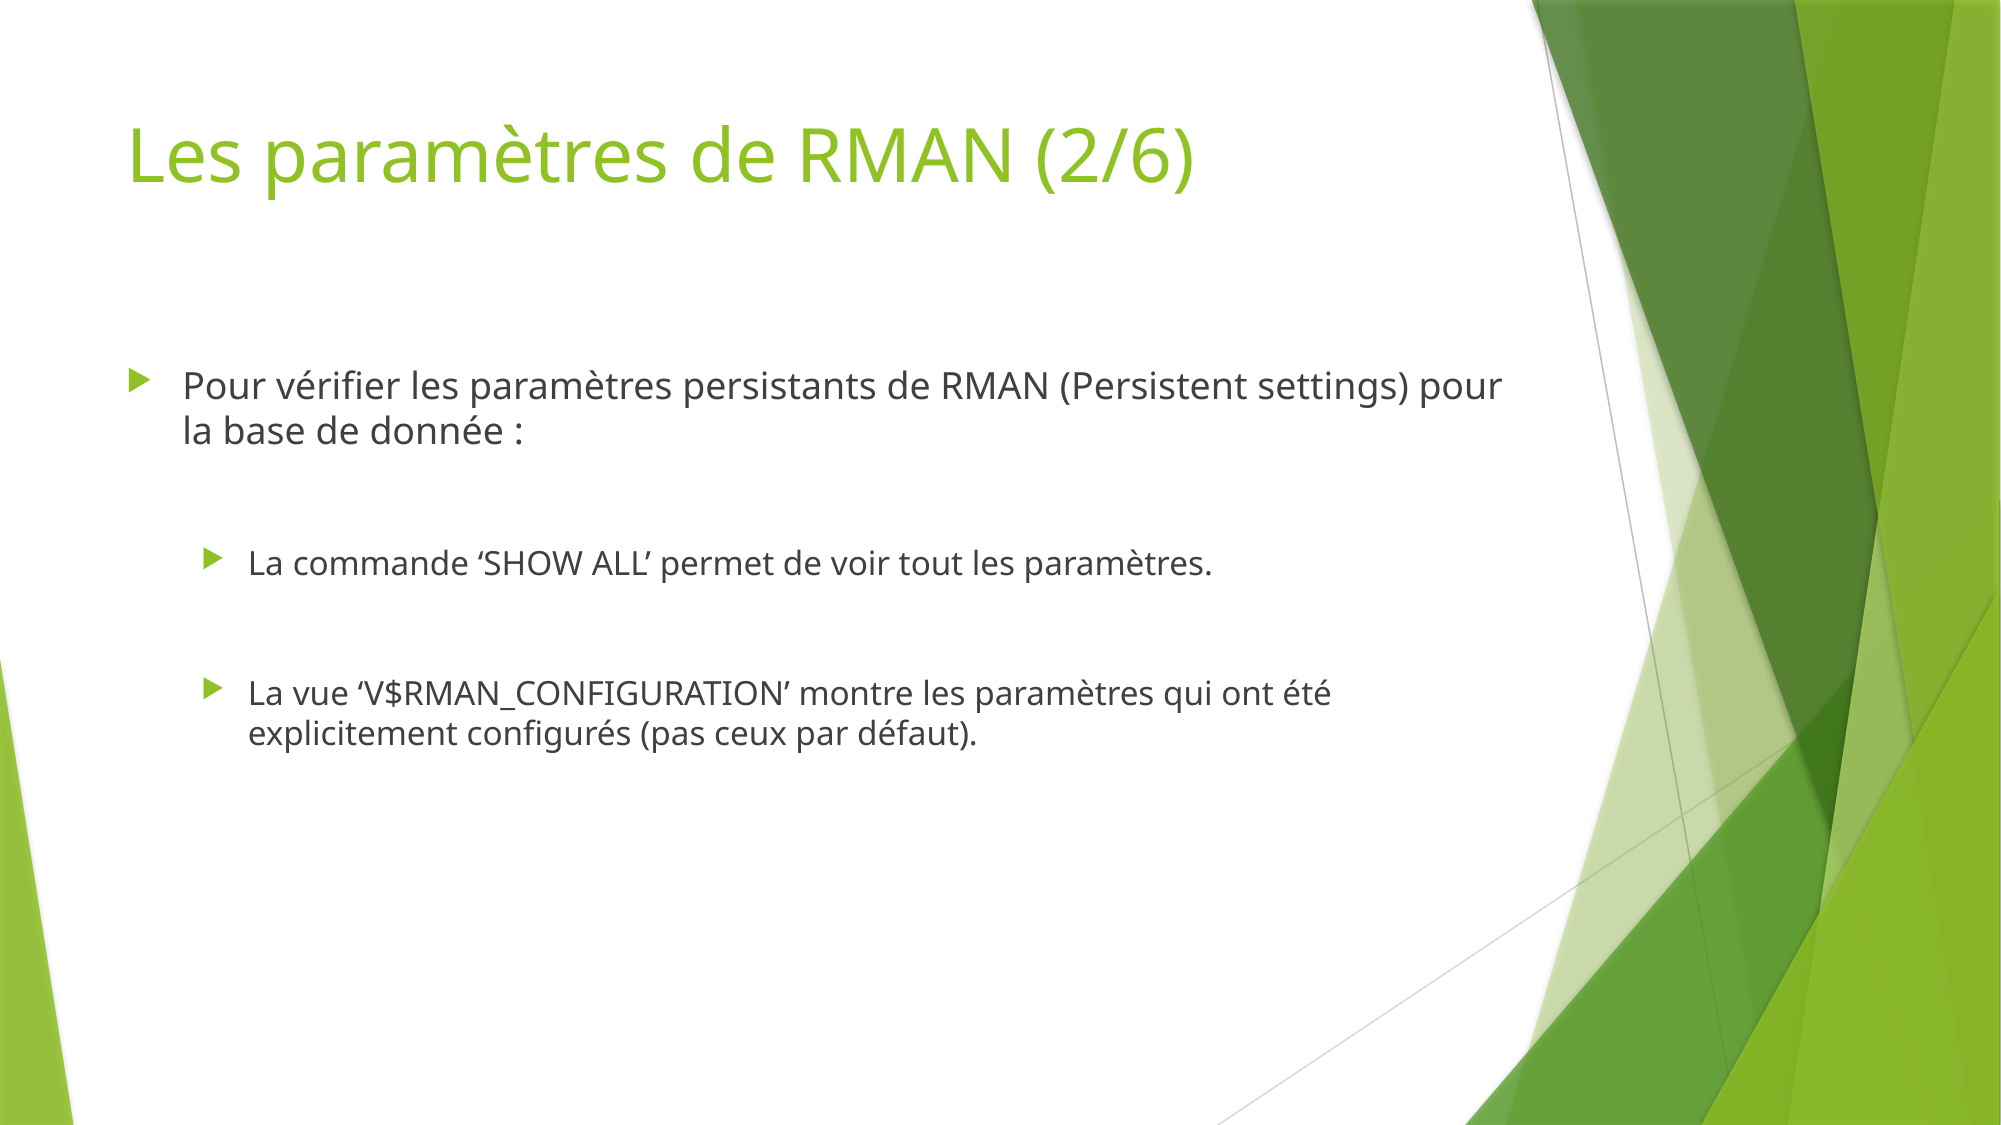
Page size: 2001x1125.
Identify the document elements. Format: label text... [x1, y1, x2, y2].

list Pour vérifier les paramètres persistants de RMAN (Persistent settings) pour la base de donnée : La commande ‘SHOW ALL’ permet de voir tout les paramètres. La vue ‘V$RMAN_CONFIGURATION’ montre les paramètres qui ont été explicitement configurés (pas ceux par défaut). [111, 354, 1522, 992]
title Les paramètres de RMAN (2/6) [111, 99, 1522, 317]
